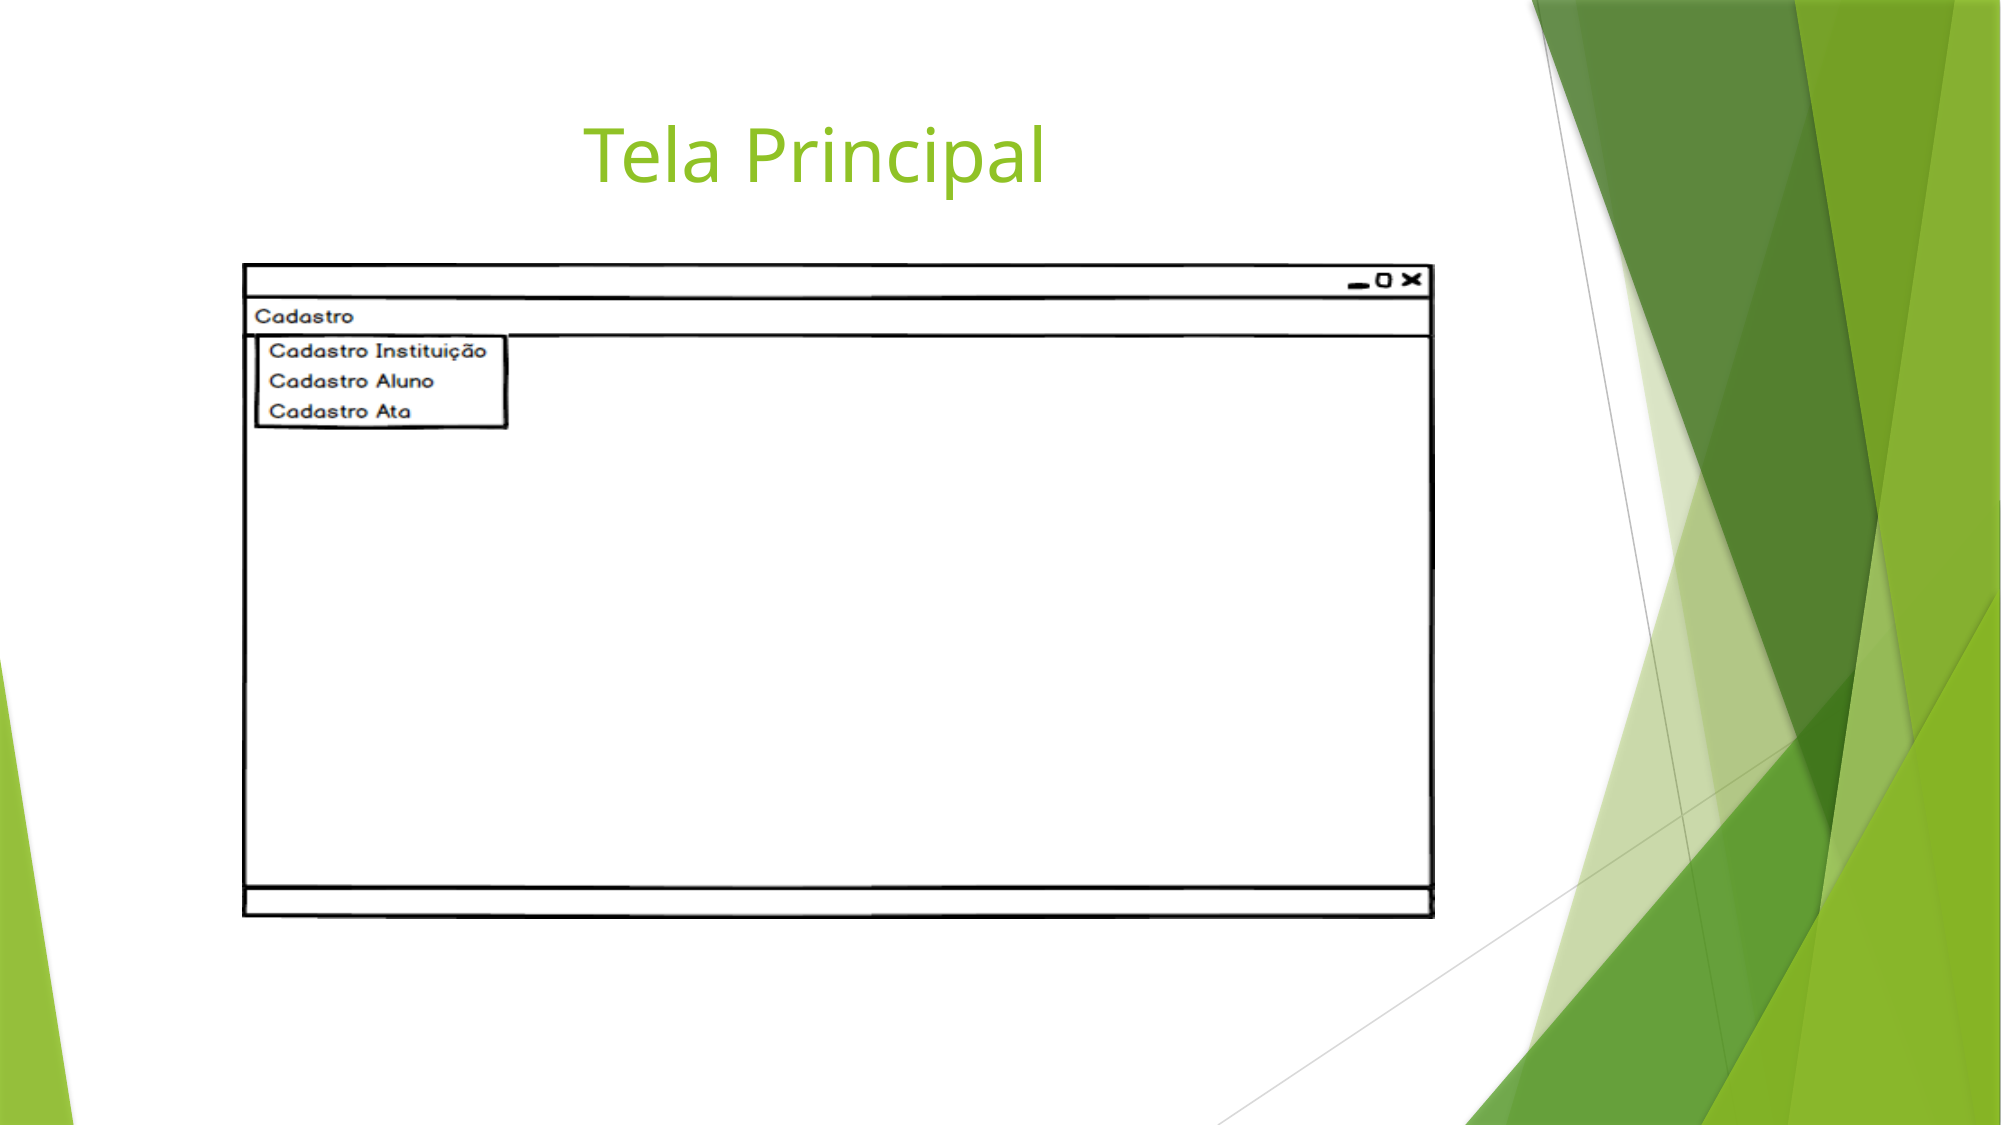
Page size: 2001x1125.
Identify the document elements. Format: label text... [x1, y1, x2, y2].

title Tela Principal [111, 99, 1522, 317]
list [242, 263, 1435, 920]
